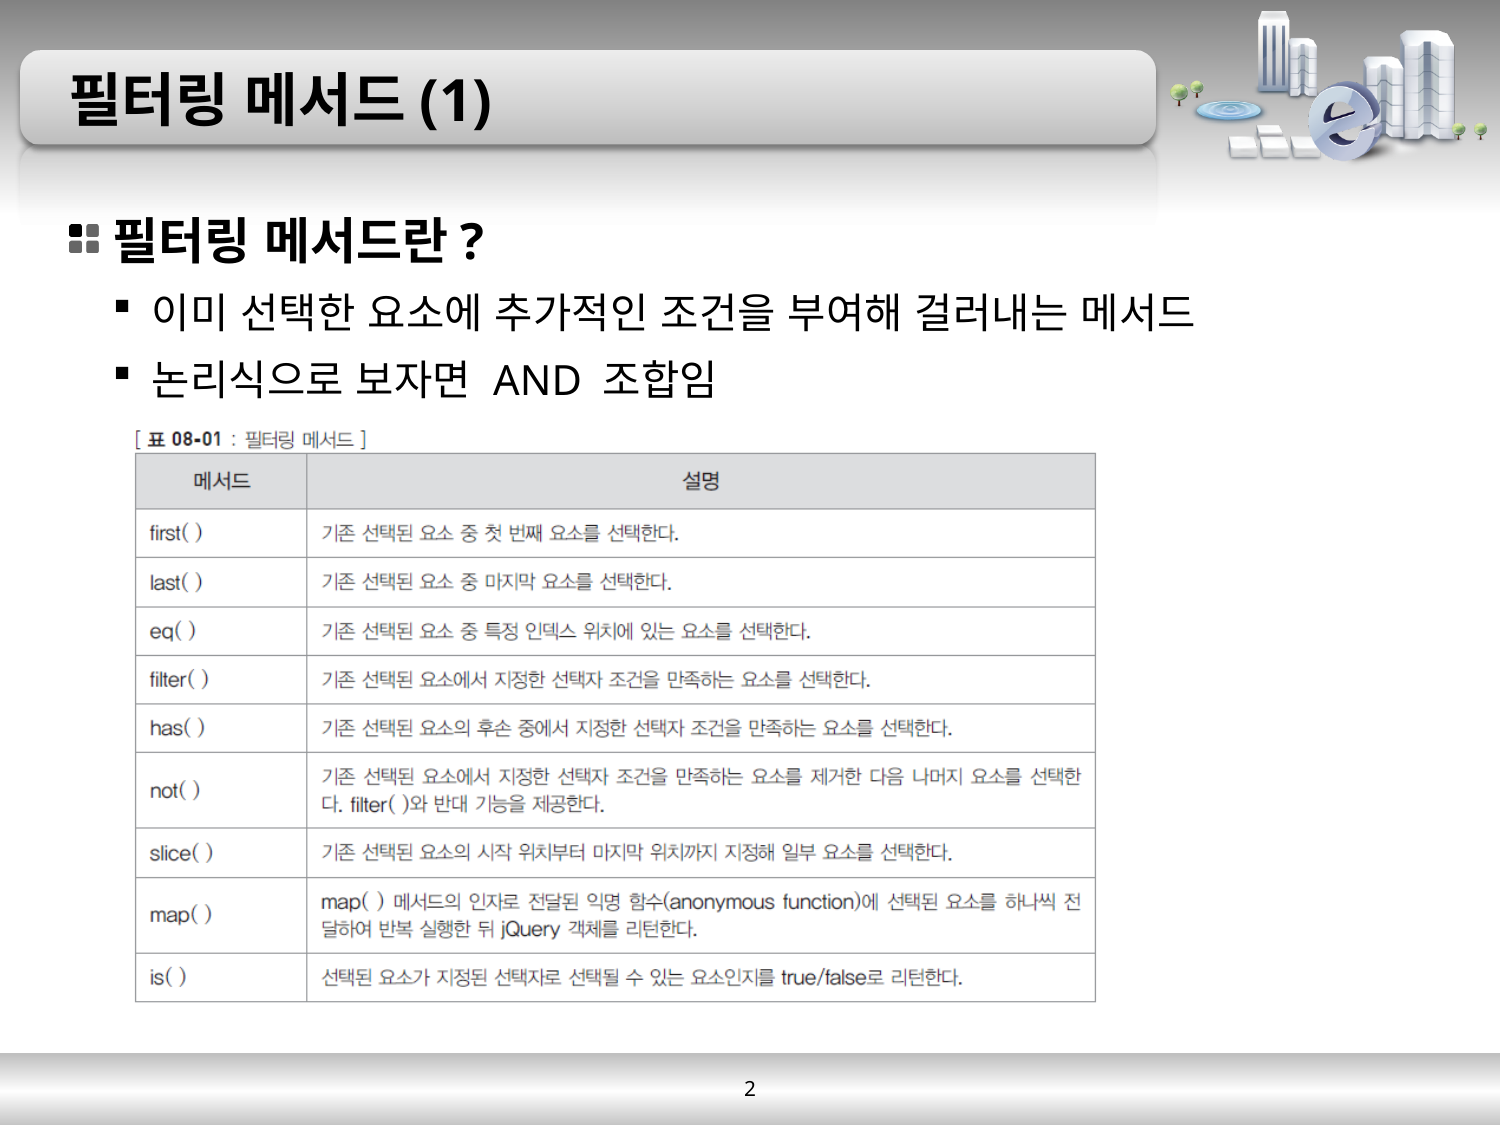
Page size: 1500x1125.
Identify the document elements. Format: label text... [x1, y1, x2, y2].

picture [128, 421, 1102, 1013]
picture [9, 46, 1166, 243]
list 필터링 메서드란? 이미 선택한 요소에 추가적인 조건을 부여해 걸러내는 메서드 논리식으로 보자면 AND 조합임 [54, 195, 1448, 1036]
picture [69, 224, 99, 253]
picture [1170, 11, 1487, 177]
title 필터링 메서드(1) [52, 55, 1404, 156]
